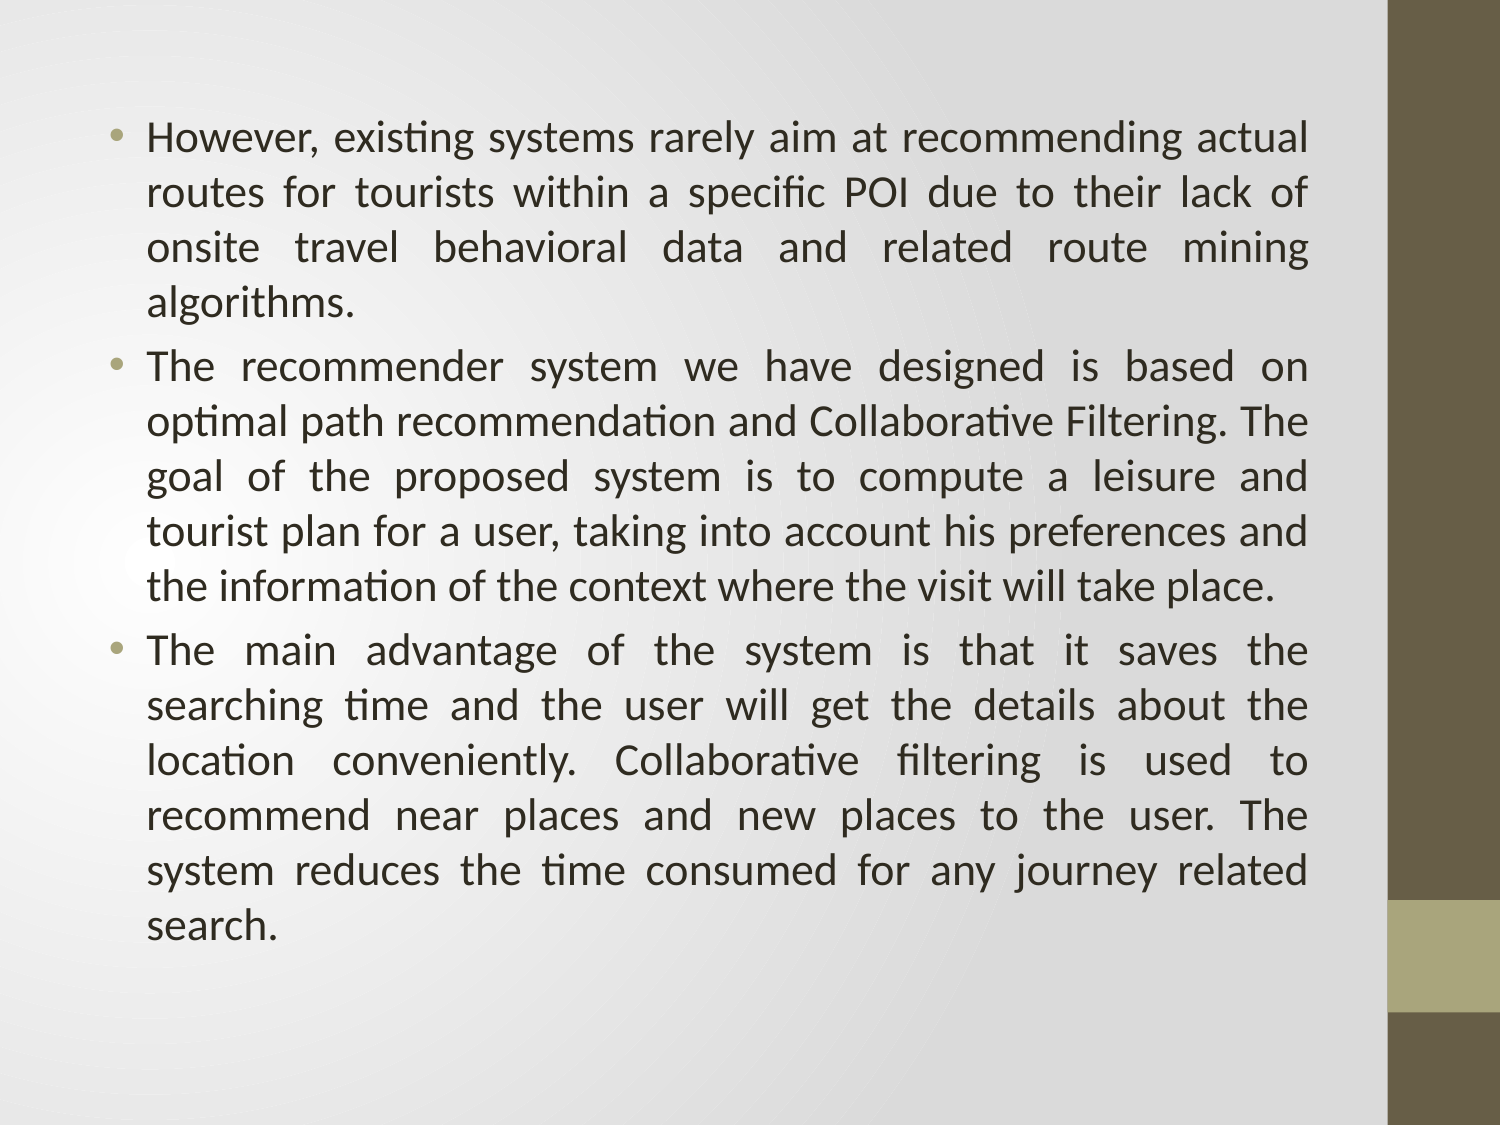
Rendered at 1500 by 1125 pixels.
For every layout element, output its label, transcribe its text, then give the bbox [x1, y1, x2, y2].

list However, existing systems rarely aim at recommending actual routes for tourists within a specific POI due to their lack of onsite travel behavioral data and related route mining algorithms. The recommender system we have designed is based on optimal path recommendation and Collaborative Filtering. The goal of the proposed system is to compute a leisure and tourist plan for a user, taking into account his preferences and the information of the context where the visit will take place. The main advantage of the system is that it saves the searching time and the user will get the details about the location conveniently. Collaborative filtering is used to recommend near places and new places to the user. The system reduces the time consumed for any journey related search. [75, 99, 1325, 1050]
